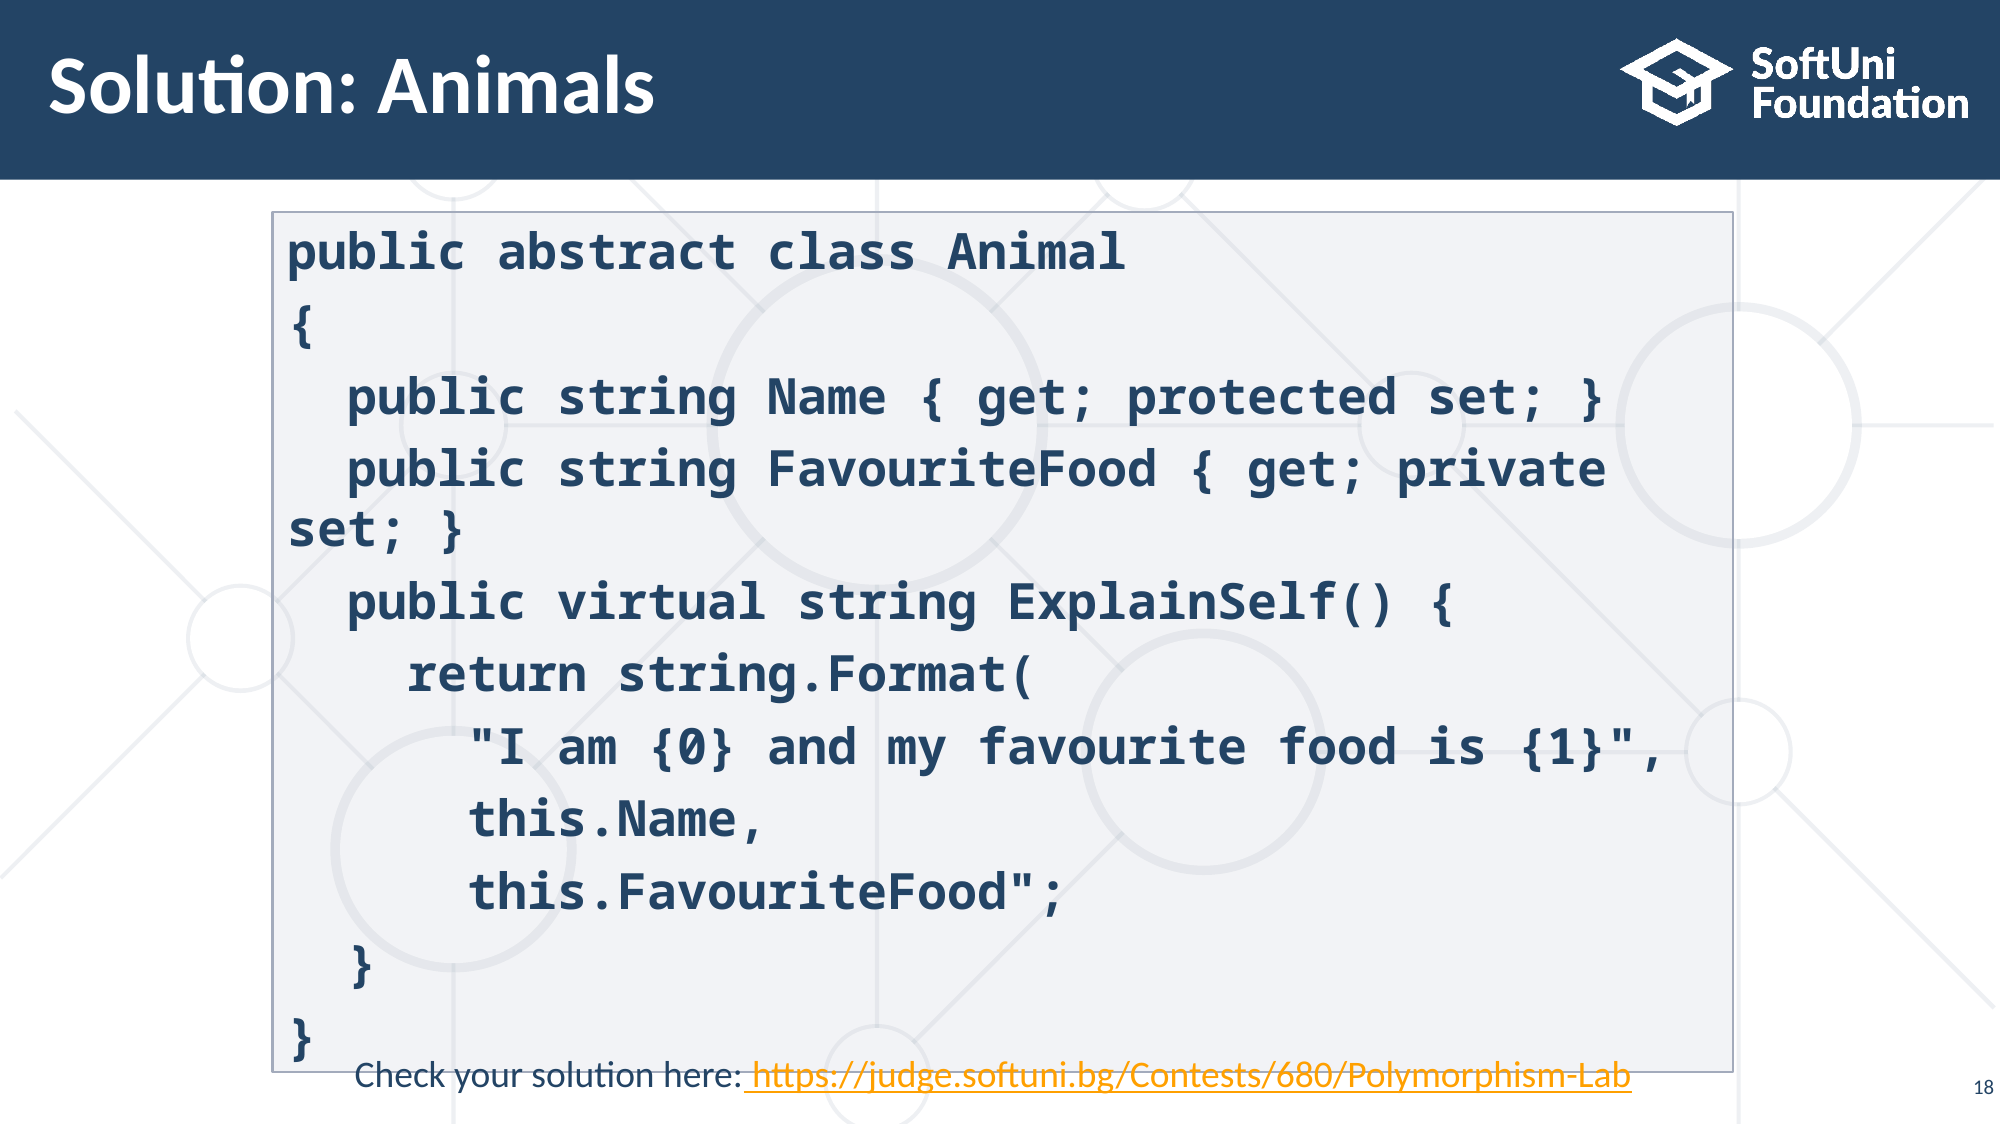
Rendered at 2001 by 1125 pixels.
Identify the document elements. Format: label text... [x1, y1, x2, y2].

slide_number 18 [1929, 1070, 2000, 1103]
text_box Check your solution here: https://judge.softuni.bg/Contests/680/Polymorphism-Lab [124, 1043, 1863, 1103]
title Solution: Animals [31, 16, 1591, 162]
text_box public abstract class Animal { public string Name { get; protected set; } public string FavouriteFood { get; private set; } public virtual string ExplainSelf() { return string.Format( "I am {0} and my favourite food is {1}", this.Name, this.FavouriteFood"; } } [272, 211, 1734, 1043]
picture [1619, 38, 1968, 126]
